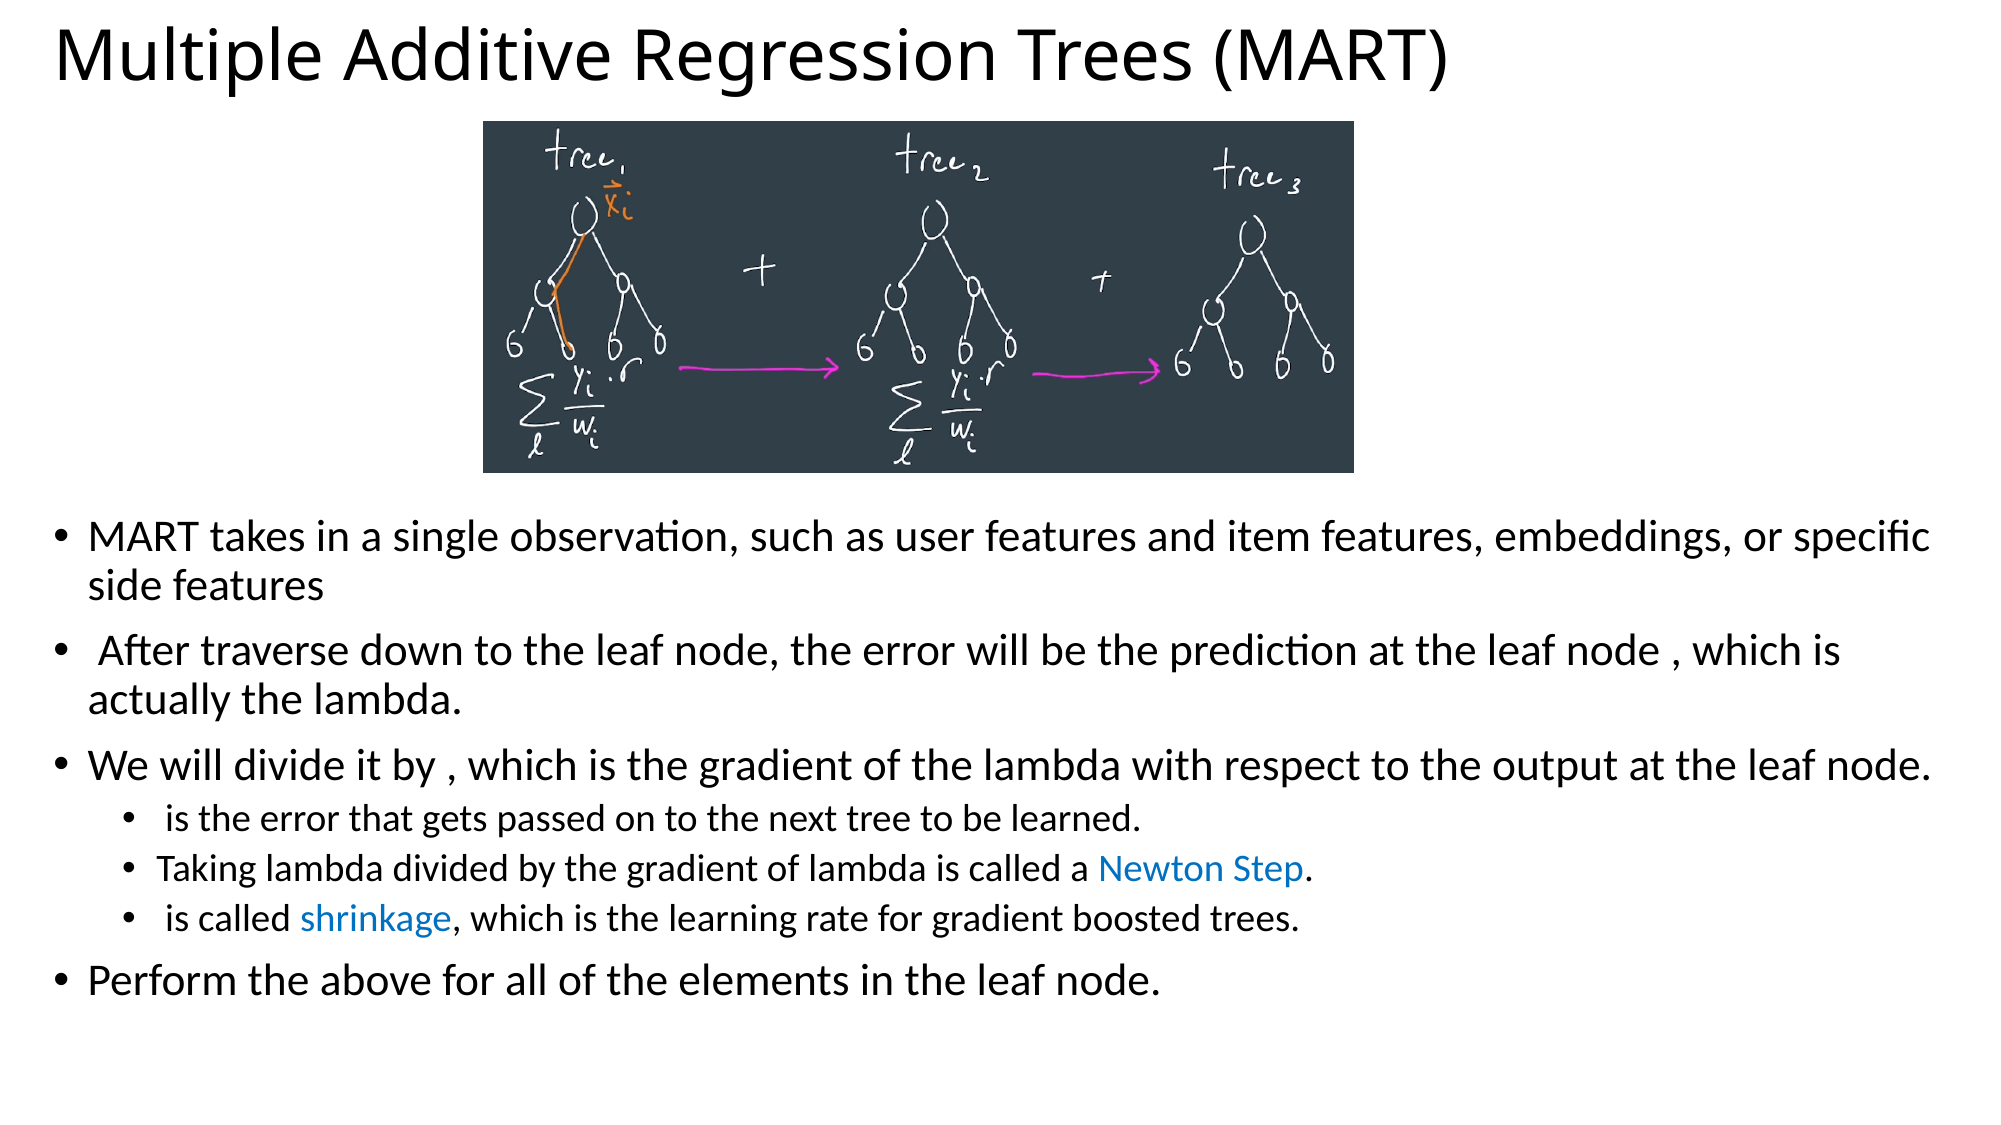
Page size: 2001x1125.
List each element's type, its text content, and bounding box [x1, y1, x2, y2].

title Multiple Additive Regression Trees (MART) [38, 10, 1863, 104]
picture [483, 121, 1354, 473]
